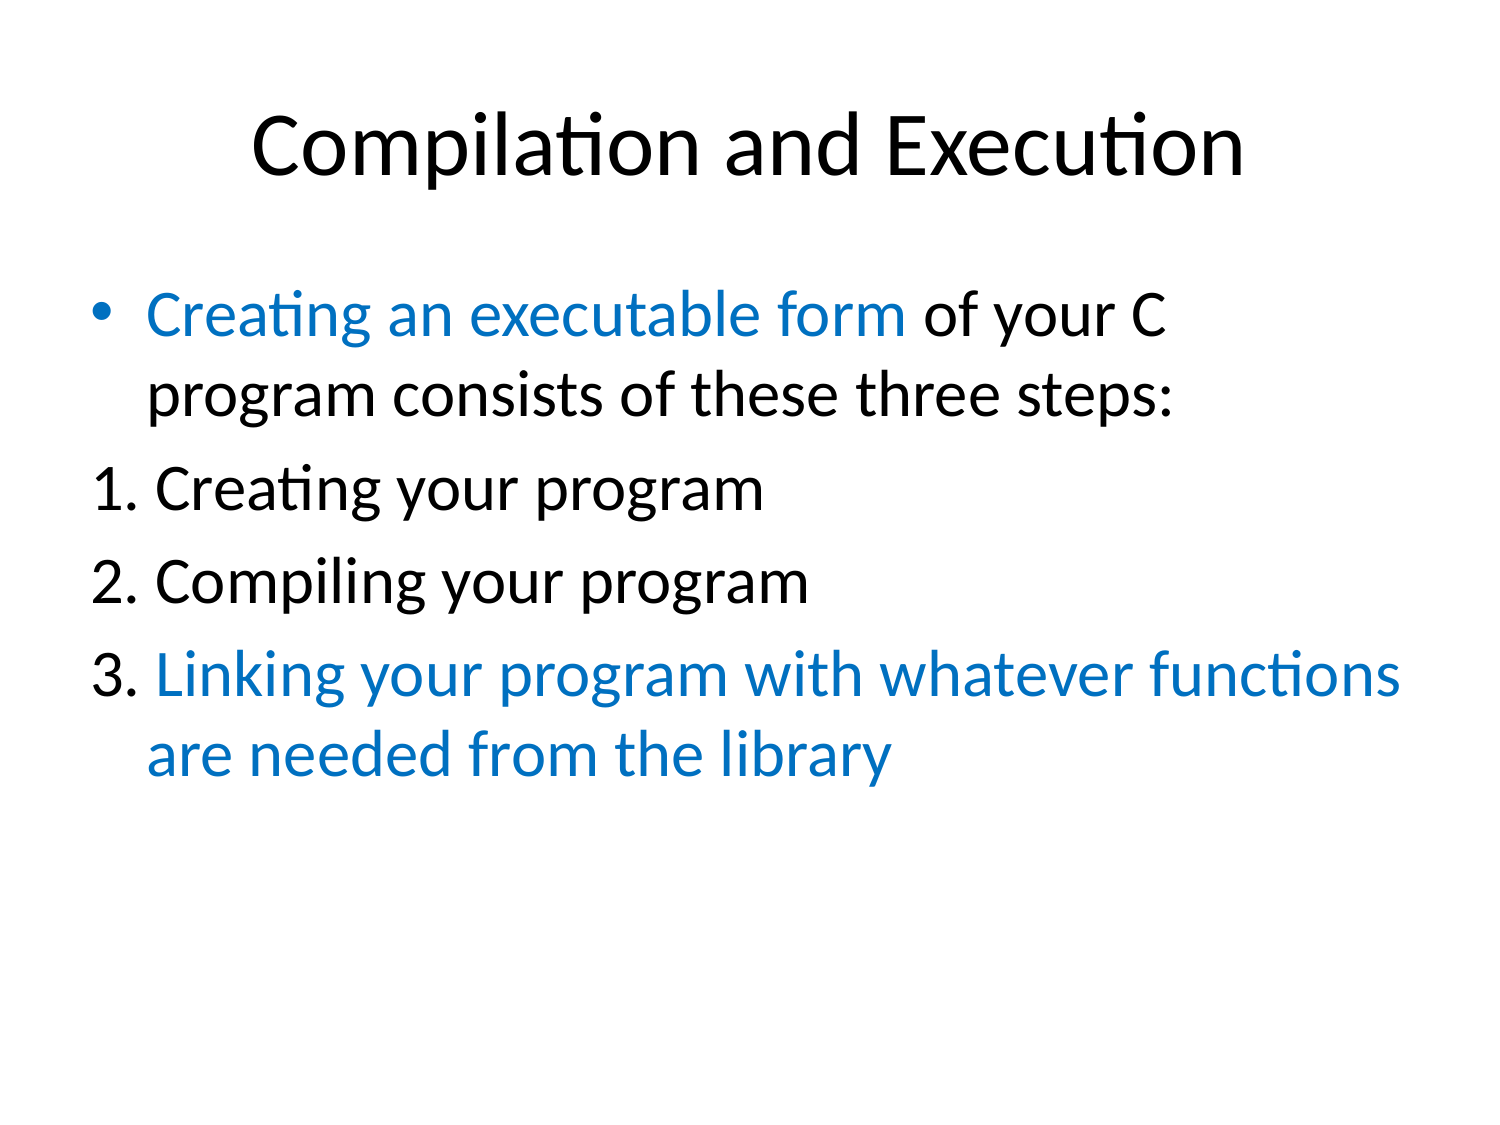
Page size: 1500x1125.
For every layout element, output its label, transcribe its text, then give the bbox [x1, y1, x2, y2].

list Creating an executable form of your C program consists of these three steps: 1. Creating your program 2. Compiling your program 3. Linking your program with whatever functions are needed from the library [75, 262, 1425, 1005]
title Compilation and Execution [75, 45, 1425, 233]
